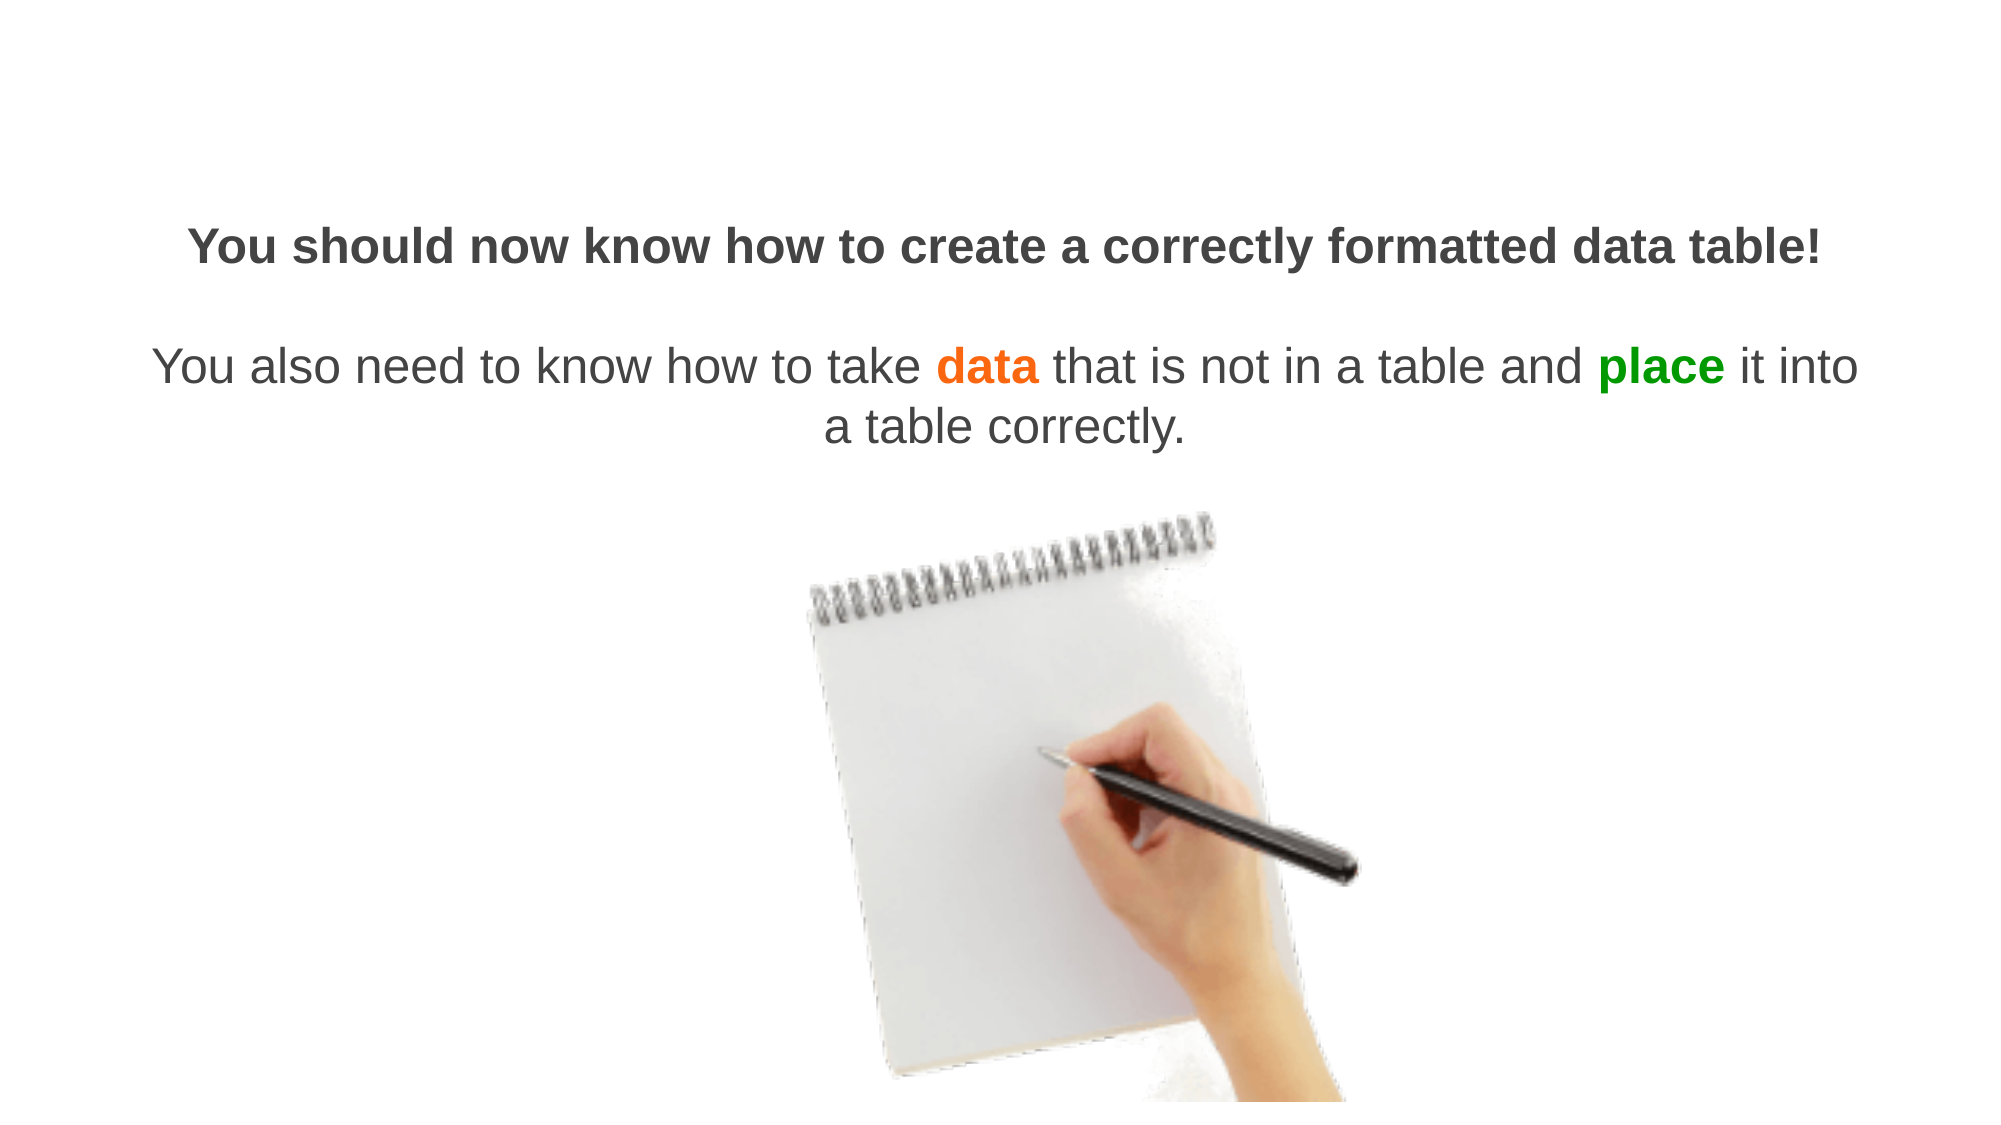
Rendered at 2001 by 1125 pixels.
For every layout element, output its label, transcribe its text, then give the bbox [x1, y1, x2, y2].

picture [777, 469, 1400, 1103]
text_box You should now know how to create a correctly formatted data table! You also need to know how to take data that is not in a table and place it into a table correctly. [133, 205, 1878, 461]
